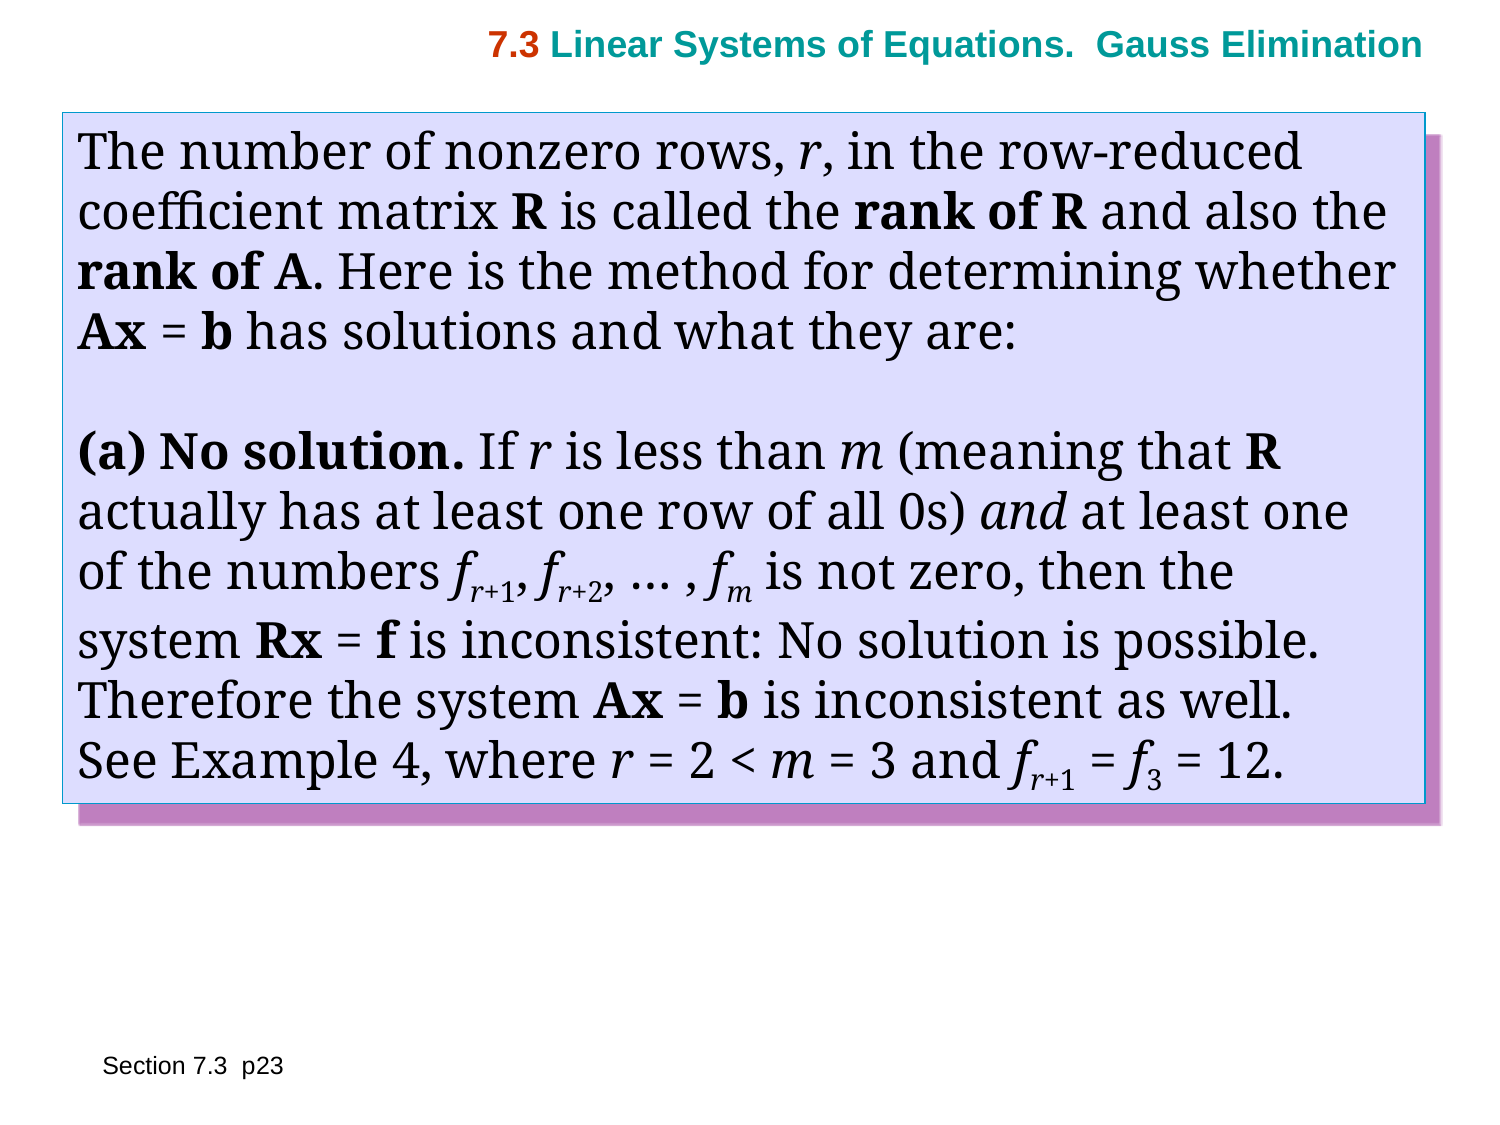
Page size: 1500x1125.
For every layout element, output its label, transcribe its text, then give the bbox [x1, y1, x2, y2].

text_box 7.3 Linear Systems of Equations. Gauss Elimination [472, 12, 1439, 73]
text_box Section 7.3 p23 [87, 1042, 375, 1117]
text_box The number of nonzero rows, r, in the row-reduced coefficient matrix R is called the rank of R and also the rank of A. Here is the method for determining whether Ax = b has solutions and what they are: (a) No solution. If r is less than m (meaning that R actually has at least one row of all 0s) and at least one of the numbers fr+1, fr+2, … , fm is not zero, then the system Rx = f is inconsistent: No solution is possible. Therefore the system Ax = b is inconsistent as well. See Example 4, where r = 2 < m = 3 and fr+1 = f3 = 12. [62, 112, 1425, 804]
